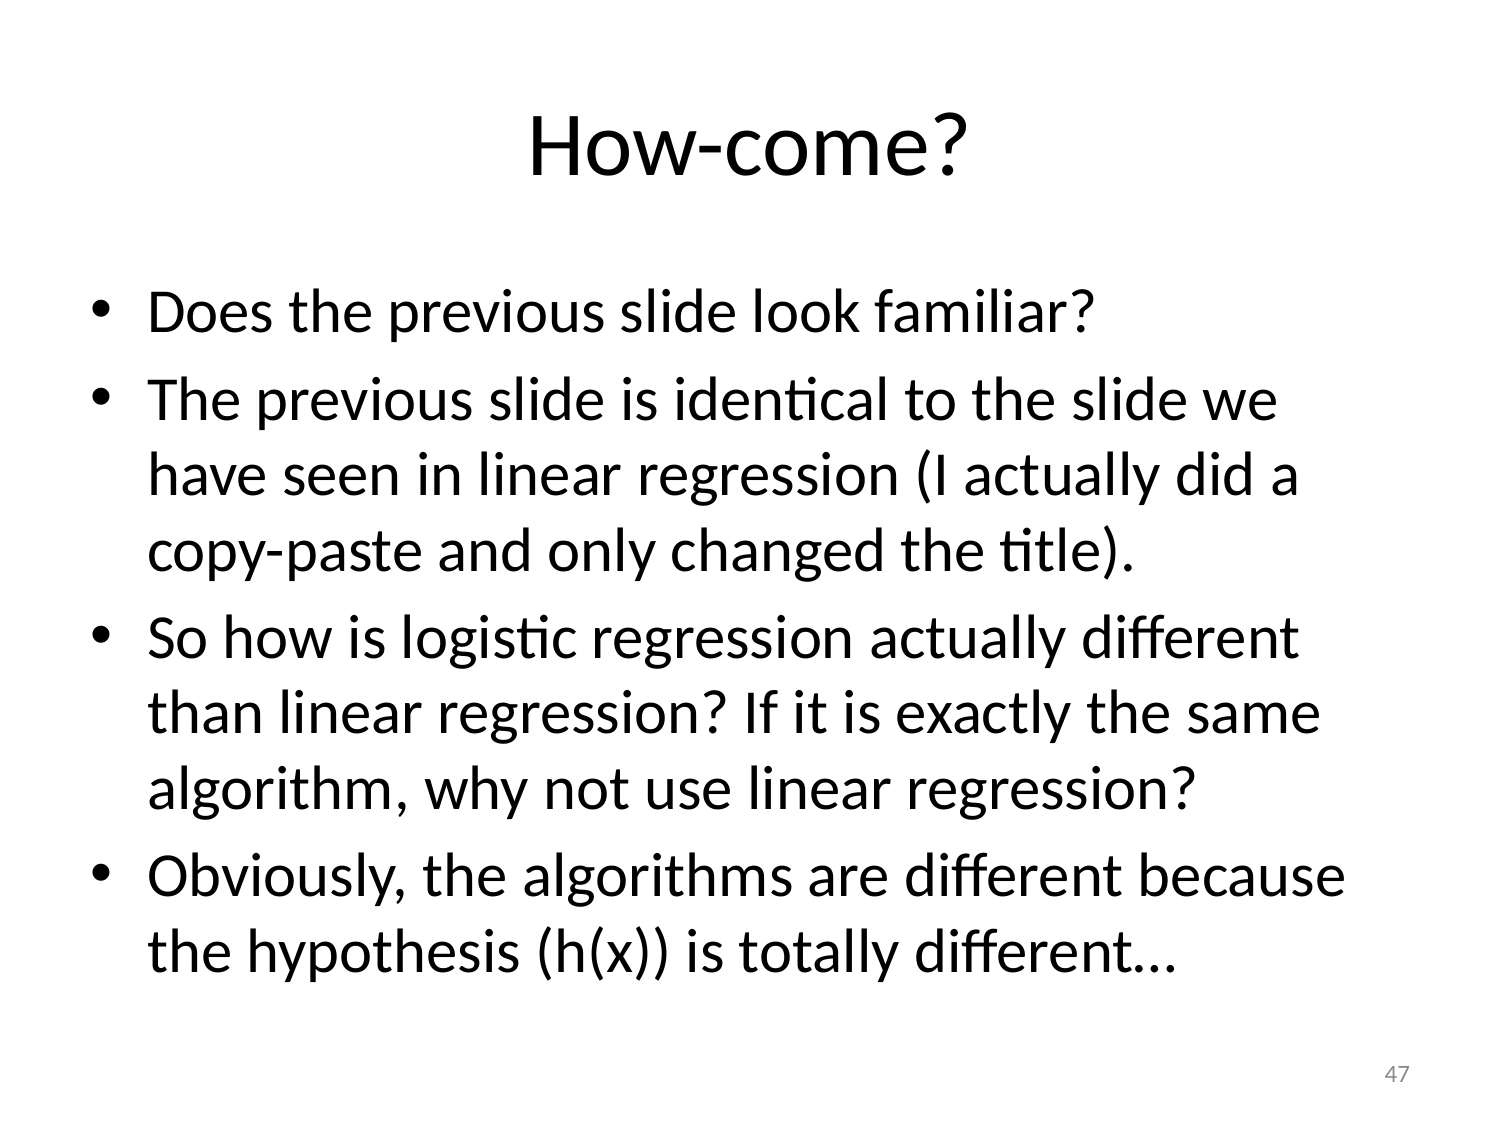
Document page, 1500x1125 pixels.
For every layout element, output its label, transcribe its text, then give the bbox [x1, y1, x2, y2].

title How-come? [75, 45, 1425, 233]
list Does the previous slide look familiar? The previous slide is identical to the slide we have seen in linear regression (I actually did a copy-paste and only changed the title). So how is logistic regression actually different than linear regression? If it is exactly the same algorithm, why not use linear regression? Obviously, the algorithms are different because the hypothesis (h(x)) is totally different… [75, 262, 1425, 1005]
slide_number 47 [1074, 1042, 1425, 1103]
